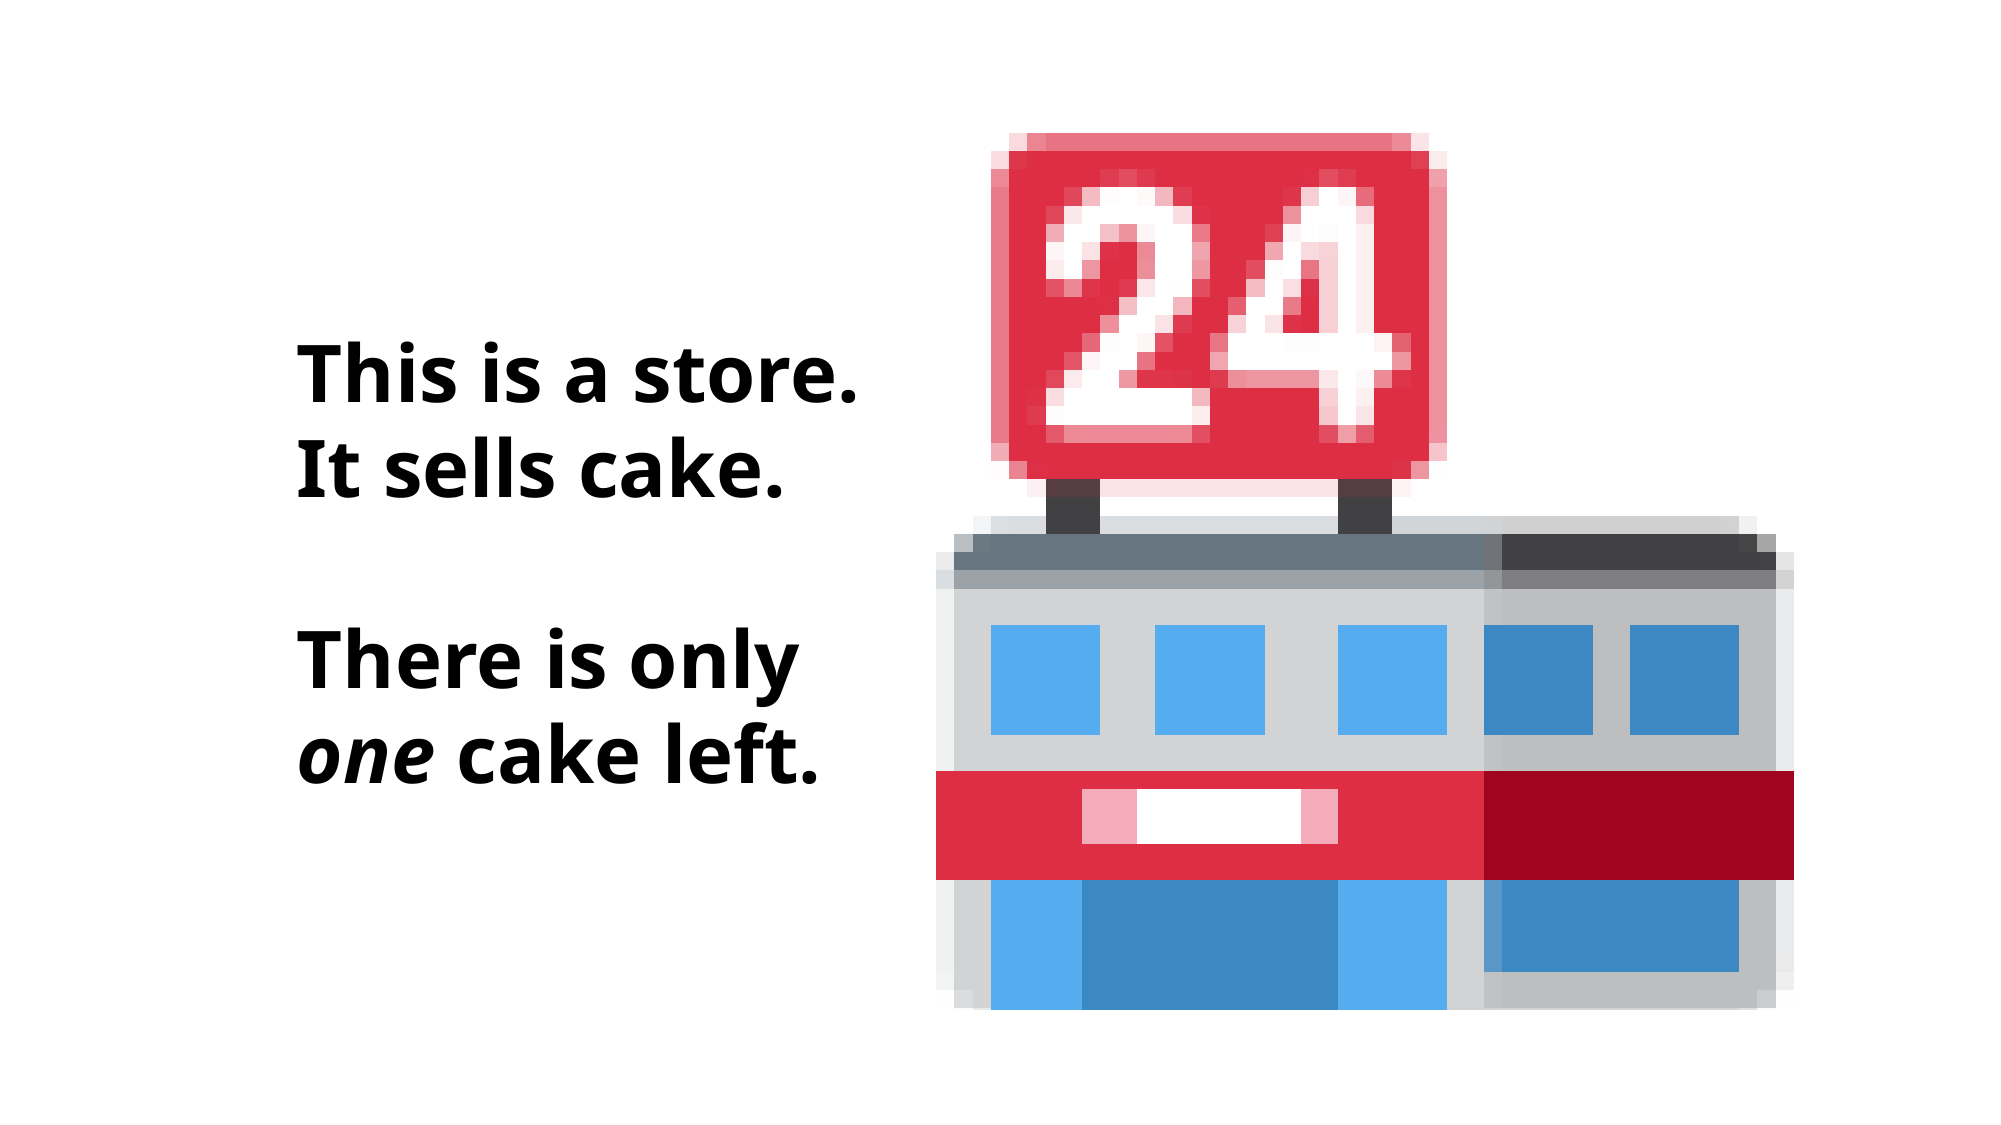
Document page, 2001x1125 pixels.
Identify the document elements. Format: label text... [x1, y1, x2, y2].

picture [900, 115, 1796, 1010]
text_box This is a store. It sells cake. There is only one cake left. [282, 315, 900, 808]
